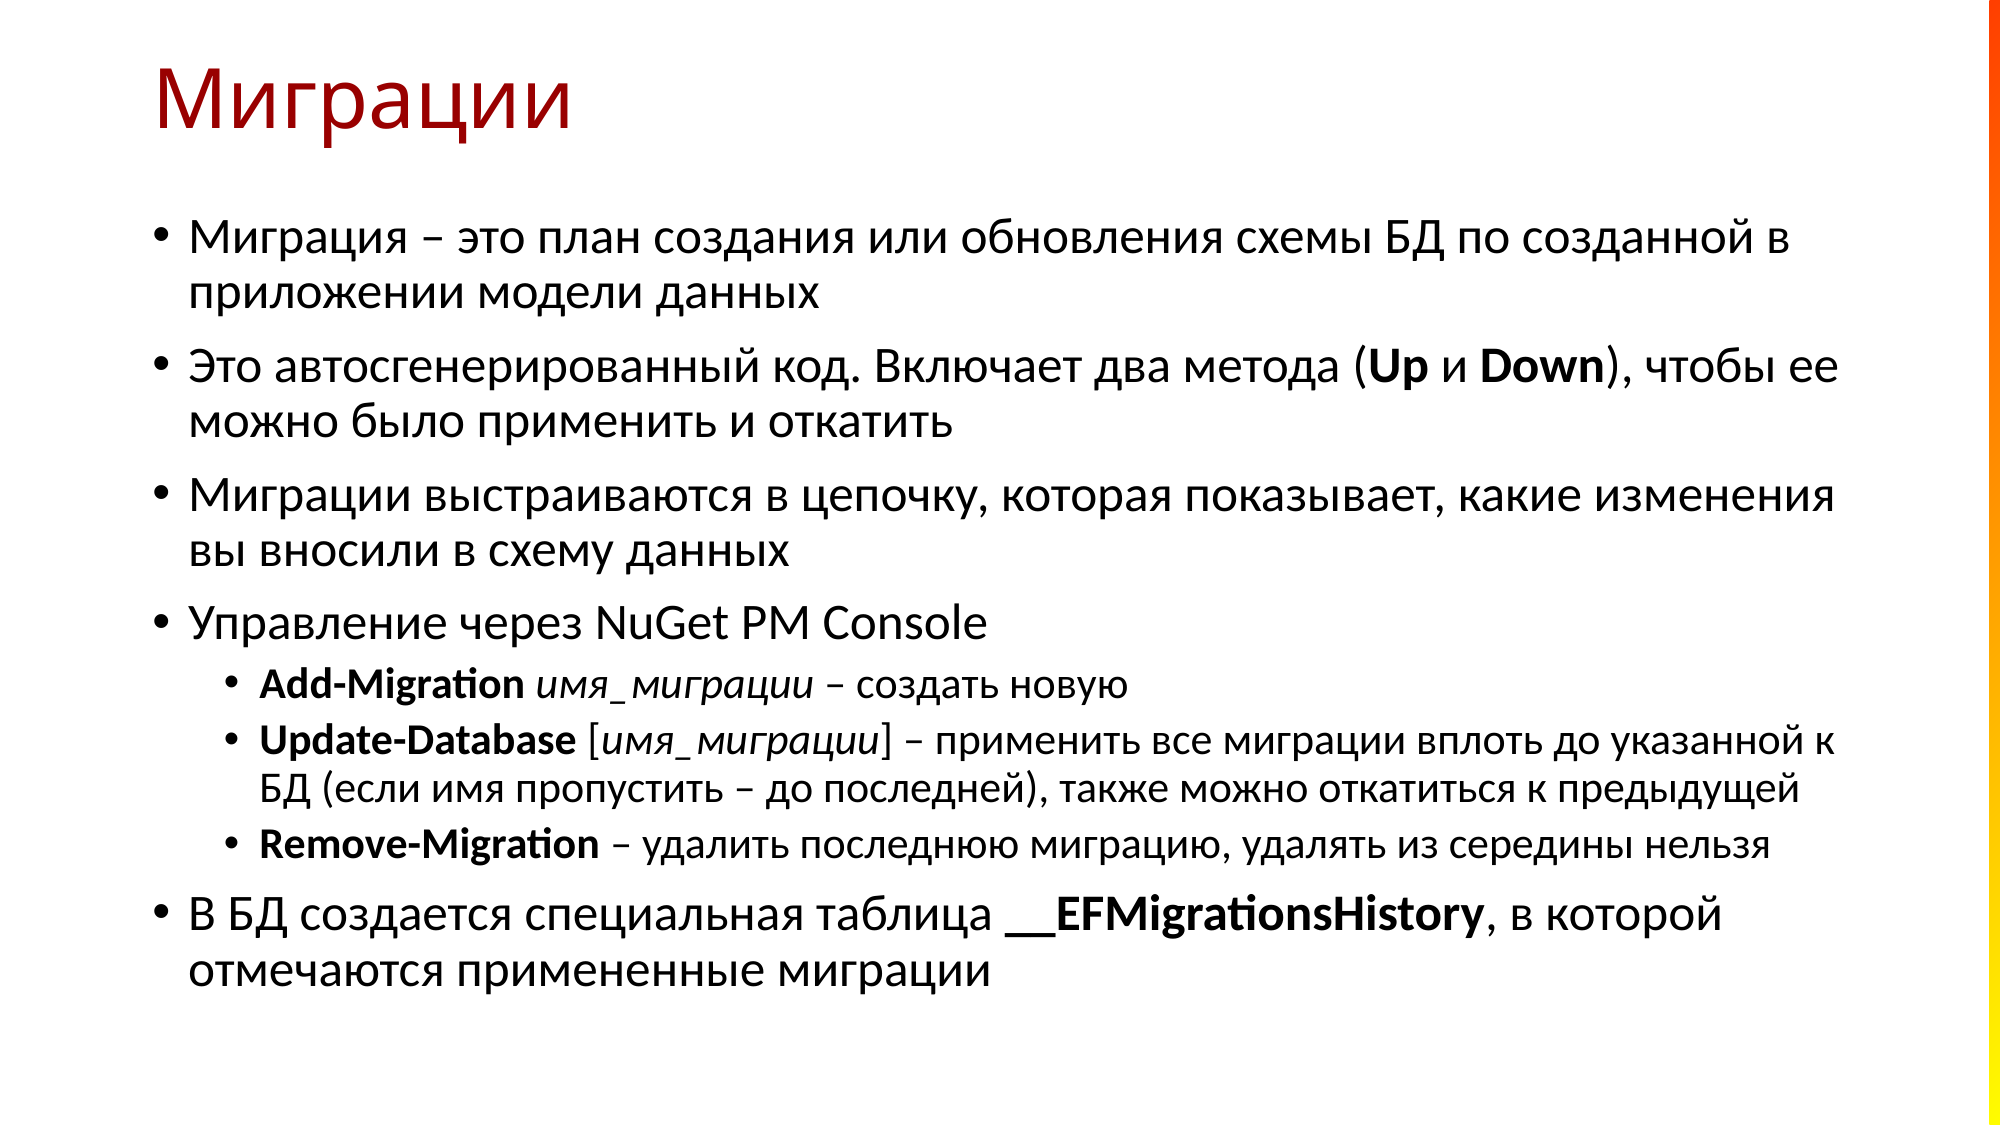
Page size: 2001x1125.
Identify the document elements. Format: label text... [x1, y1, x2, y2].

list Миграция – это план создания или обновления схемы БД по созданной в приложении модели данных Это автосгенерированный код. Включает два метода (Up и Down), чтобы ее можно было применить и откатить Миграции выстраиваются в цепочку, которая показывает, какие изменения вы вносили в схему данных Управление через NuGet PM Console Add-Migration имя_миграции – создать новую Update-Database [имя_миграции] – применить все миграции вплоть до указанной к БД (если имя пропустить – до последней), также можно откатиться к предыдущей Remove-Migration – удалить последнюю миграцию, удалять из середины нельзя В БД создается специальная таблица __EFMigrationsHistory, в которой отмечаются примененные миграции [137, 201, 1863, 1027]
title Миграции [137, 22, 1863, 182]
